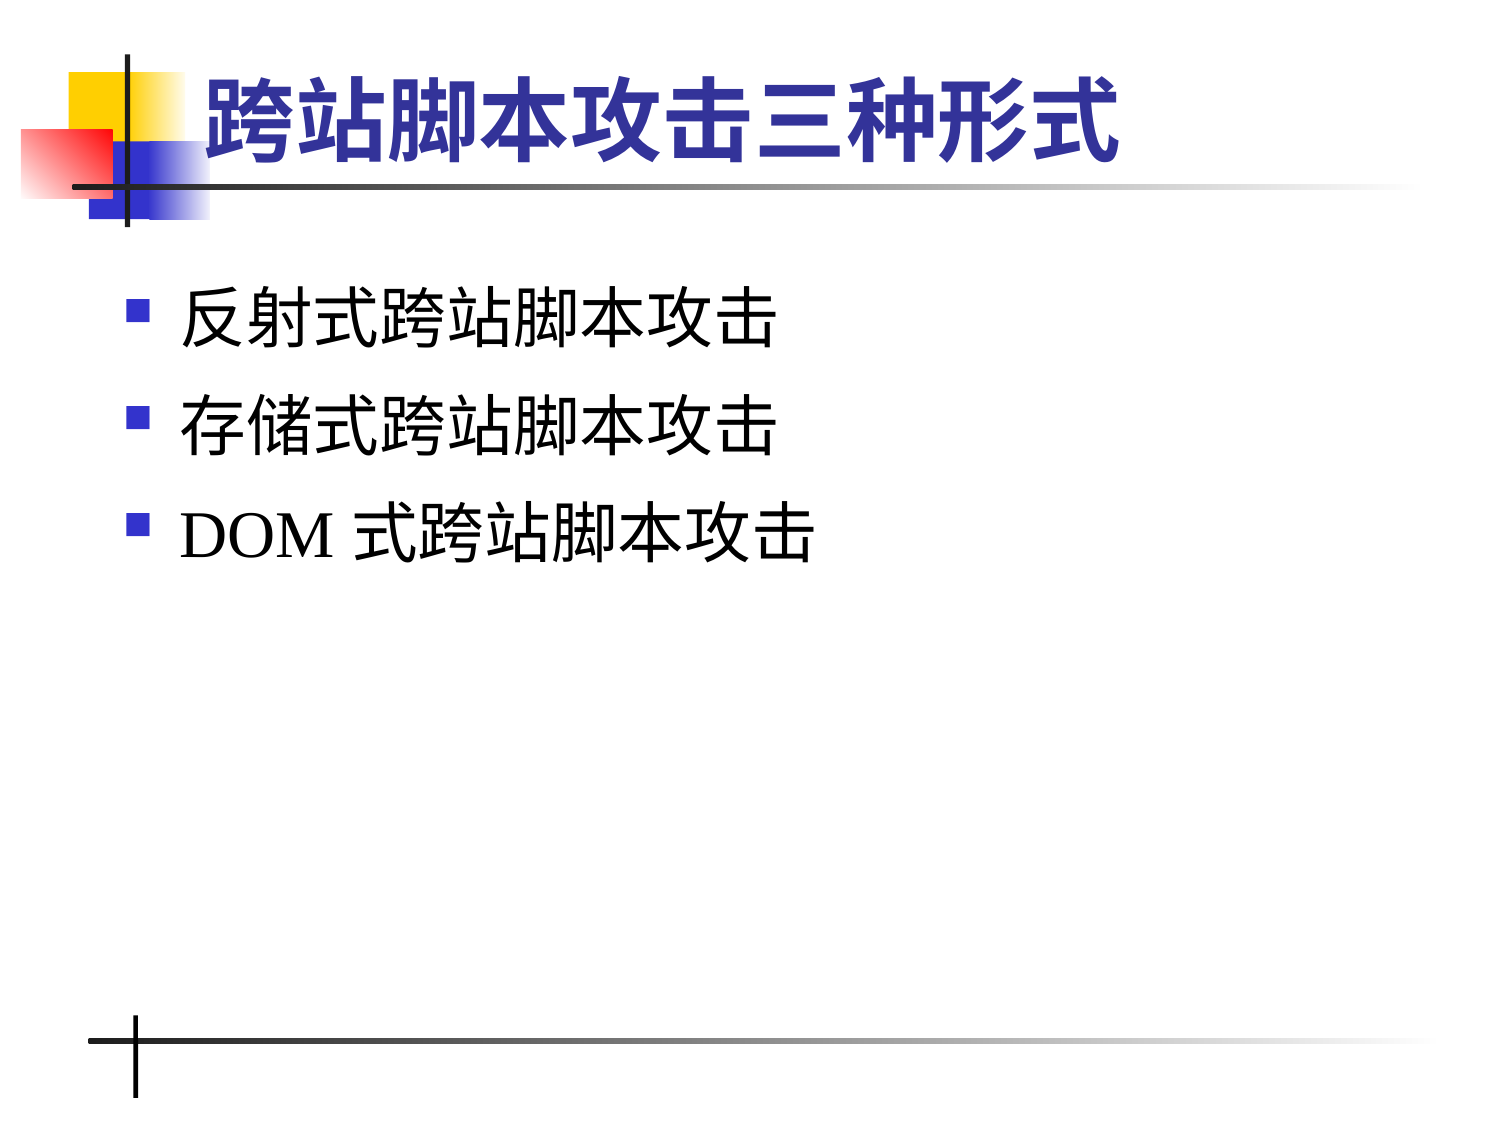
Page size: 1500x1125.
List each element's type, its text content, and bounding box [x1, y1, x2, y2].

title 跨站脚本攻击三种形式 [188, 23, 1468, 181]
list 反射式跨站脚本攻击 存储式跨站脚本攻击 DOM式跨站脚本攻击 [107, 254, 1384, 931]
